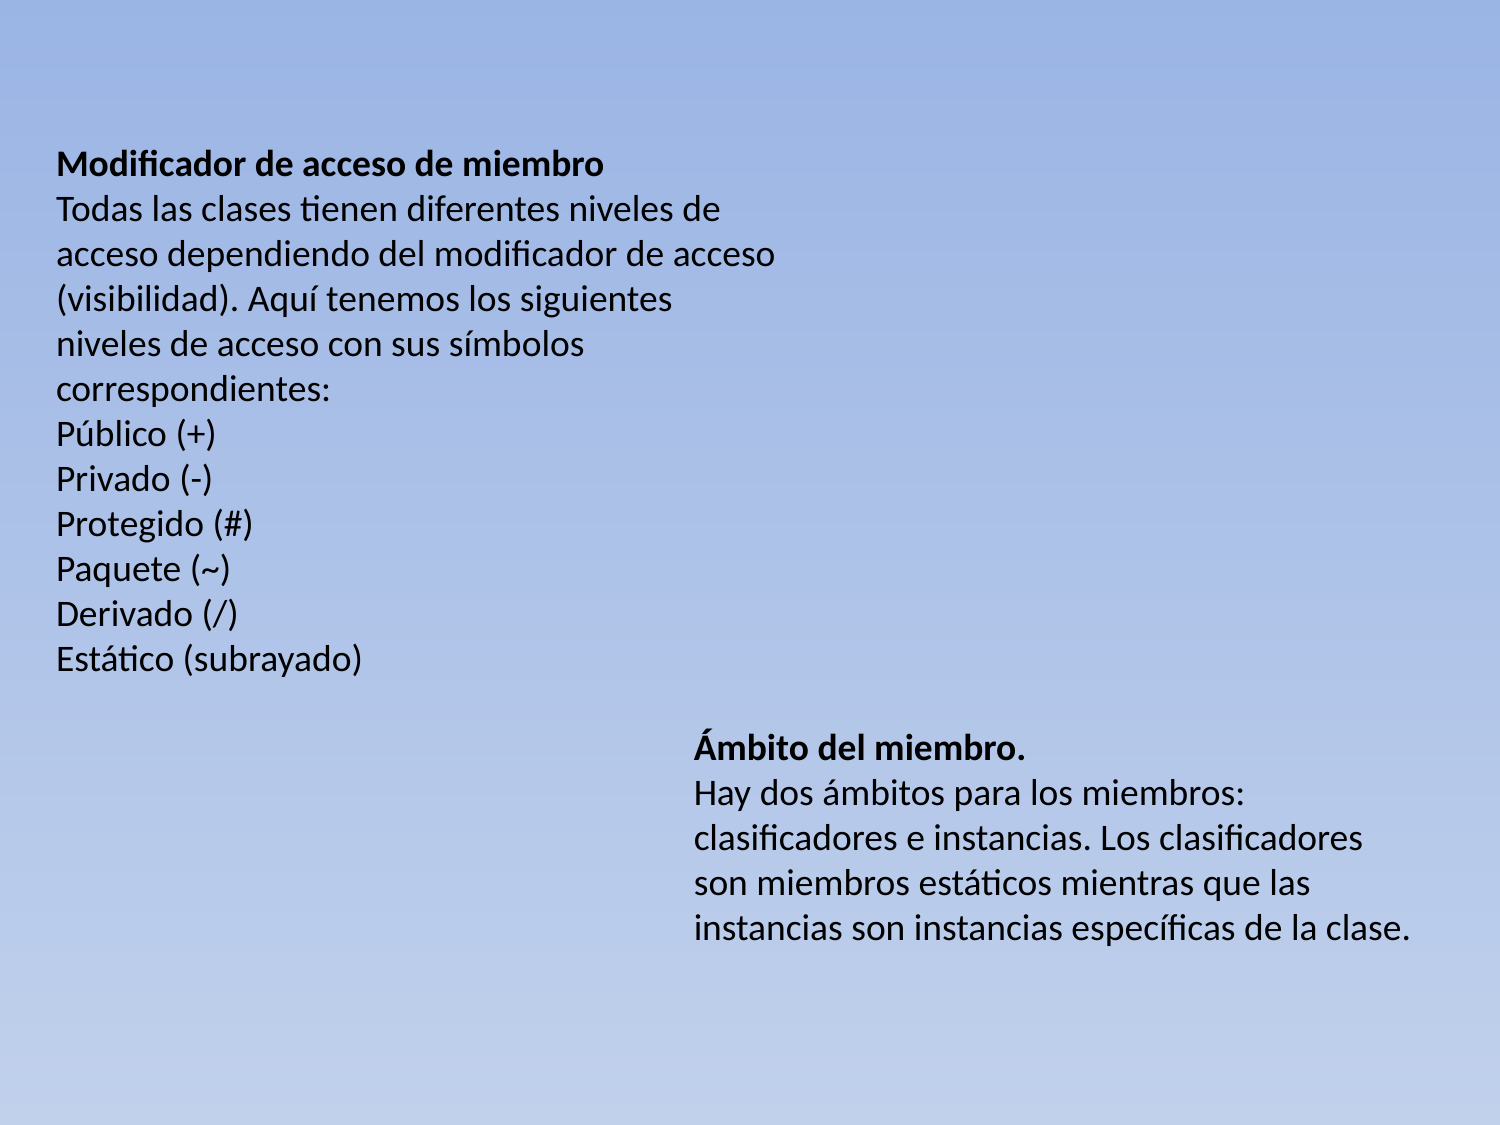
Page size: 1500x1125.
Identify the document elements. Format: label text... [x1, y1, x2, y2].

text_box Modificador de acceso de miembro Todas las clases tienen diferentes niveles de acceso dependiendo del modificador de acceso (visibilidad). Aquí tenemos los siguientes niveles de acceso con sus símbolos correspondientes: Público (+) Privado (-) Protegido (#) Paquete (~) Derivado (/) Estático (subrayado) [41, 131, 792, 687]
text_box Ámbito del miembro. Hay dos ámbitos para los miembros: clasificadores e instancias. Los clasificadores son miembros estáticos mientras que las instancias son instancias específicas de la clase. [679, 715, 1430, 956]
